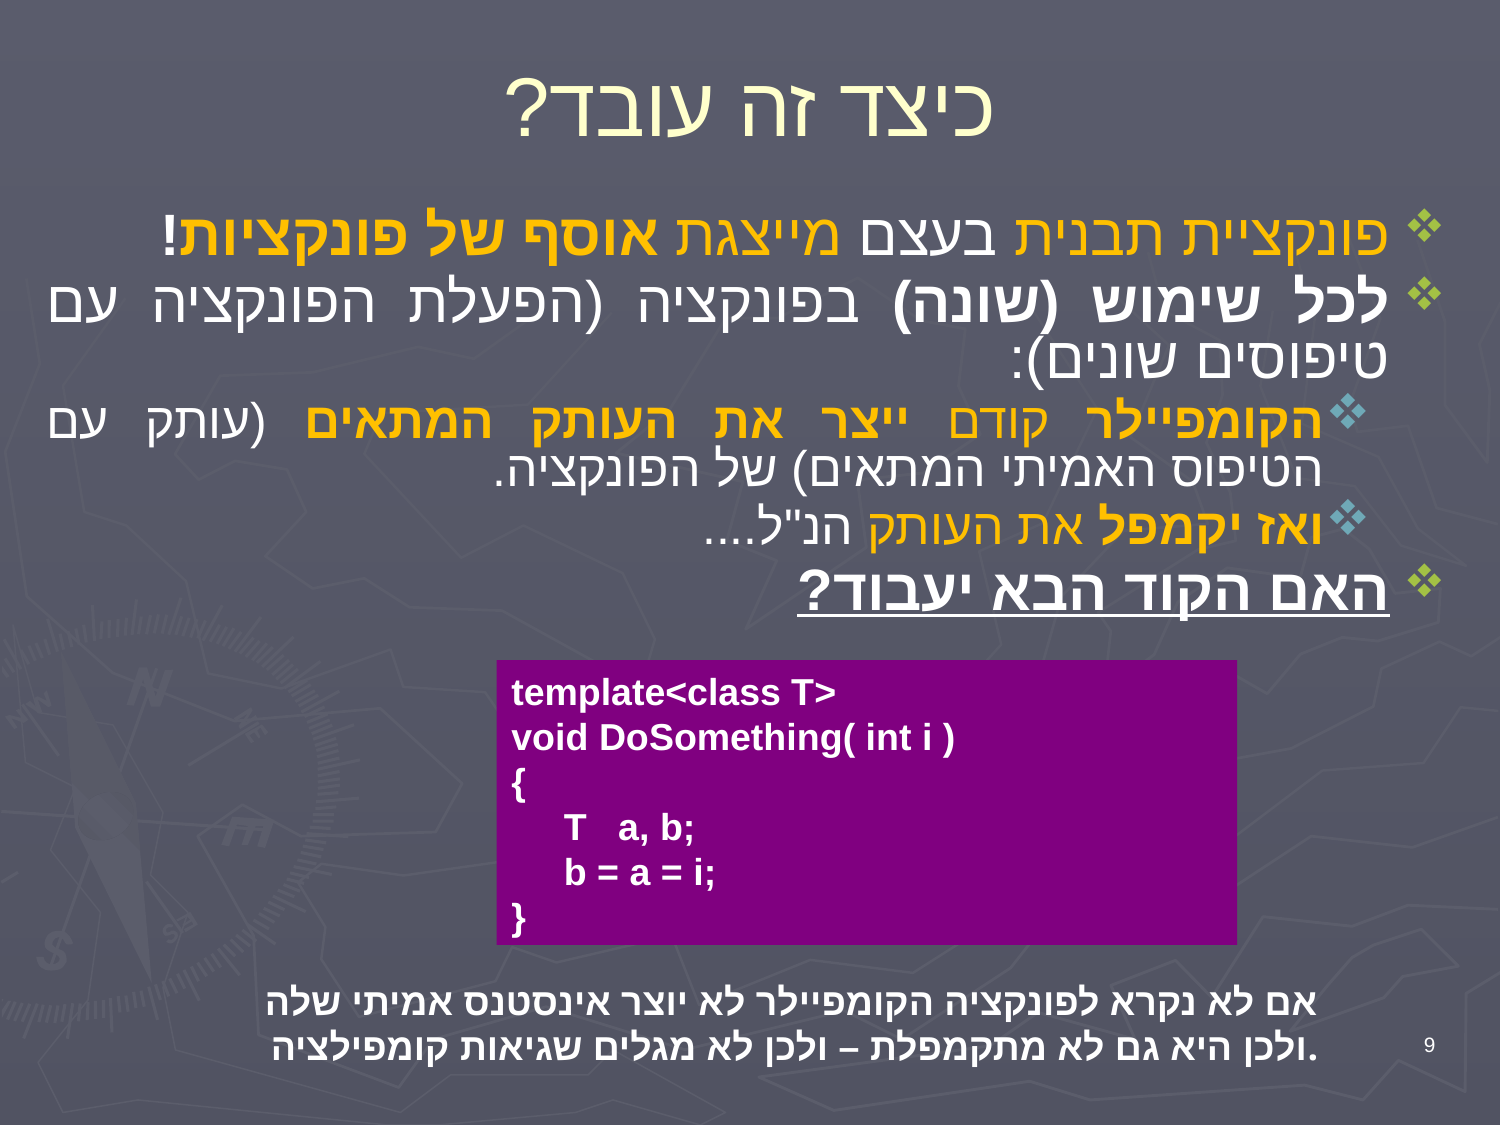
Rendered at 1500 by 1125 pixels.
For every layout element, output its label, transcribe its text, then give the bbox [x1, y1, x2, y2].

text_box אם לא נקרא לפונקציה הקומפיילר לא יוצר אינסטנס אמיתי שלה ולכן היא גם לא מתקמפלת – ולכן לא מגלים שגיאות קומפילציה. [204, 970, 1334, 1121]
text_box פונקציית תבנית בעצם מייצגת אוסף של פונקציות! לכל שימוש (שונה) בפונקציה (הפעלת הפונקציה עם טיפוסים שונים): הקומפיילר קודם ייצר את העותק המתאים (עותק עם הטיפוס האמיתי המתאים) של הפונקציה. ואז יקמפל את העותק הנ"ל.... האם הקוד הבא יעבוד? [31, 203, 1461, 661]
text_box template<class T> void DoSomething( int i ) { T a, b; b = a = i; } [496, 660, 1238, 945]
title כיצד זה עובד? [49, 37, 1451, 169]
slide_number 9 [1334, 1024, 1451, 1103]
